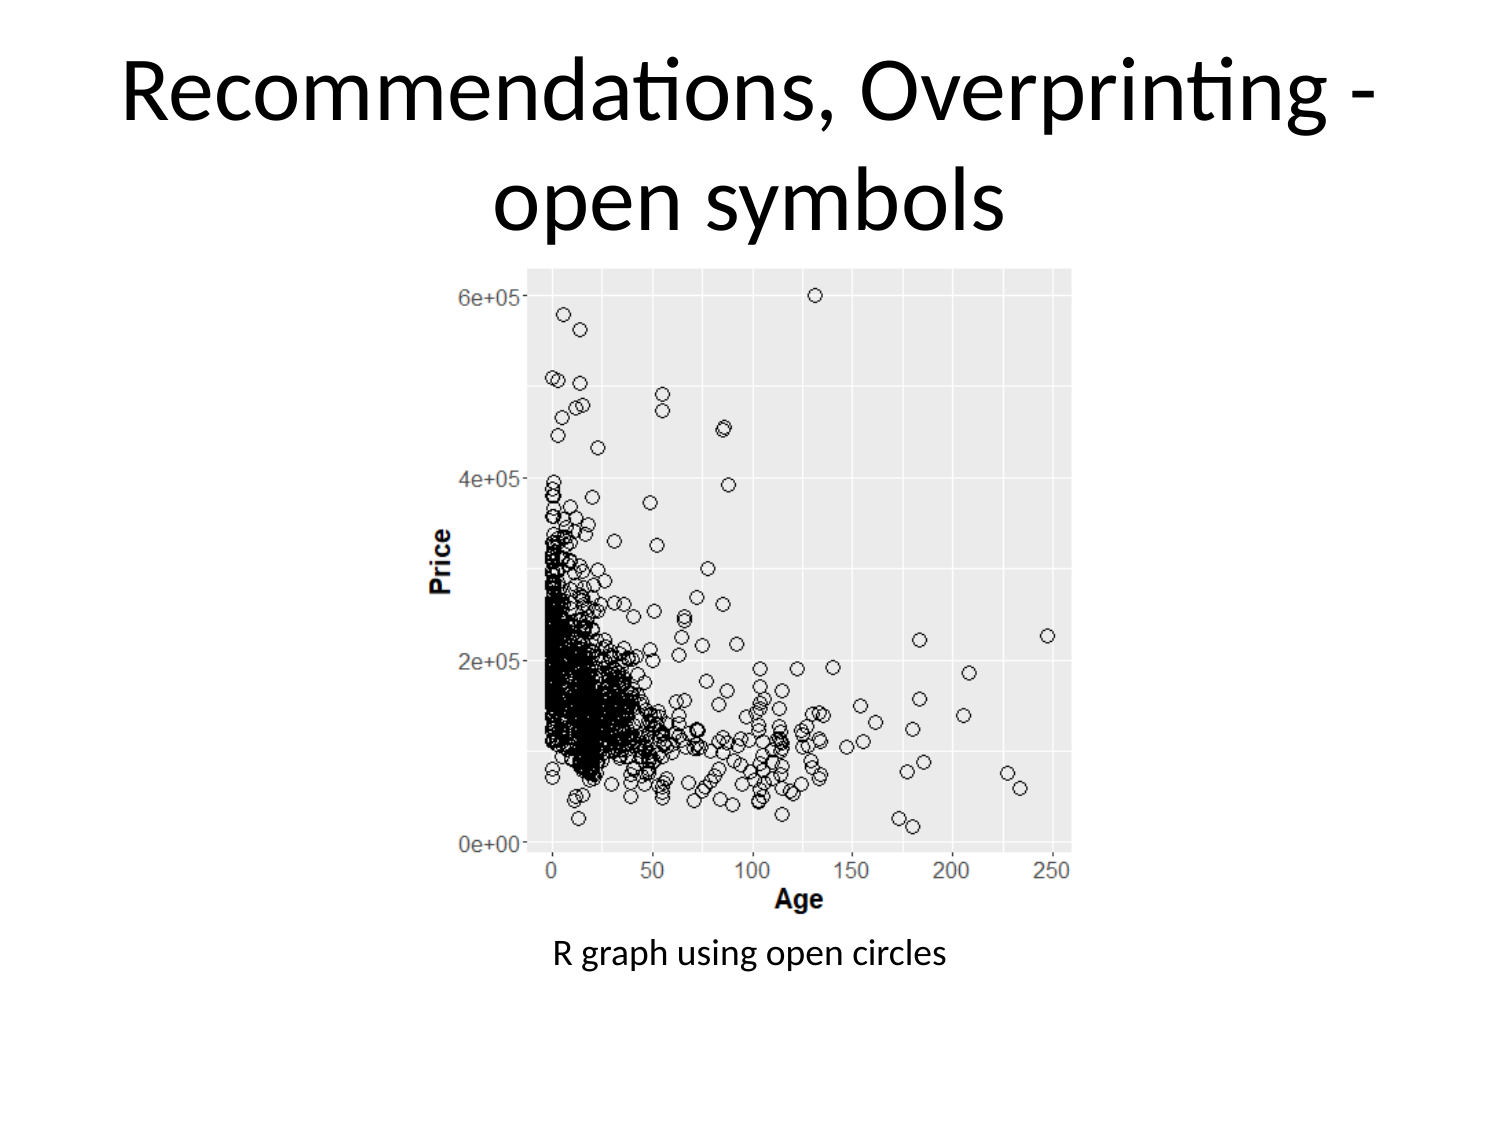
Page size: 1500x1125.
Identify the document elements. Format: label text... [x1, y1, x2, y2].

text_box R graph using open circles [74, 920, 1425, 1005]
picture [420, 262, 1080, 921]
title Recommendations, Overprinting - open symbols [75, 45, 1425, 233]
